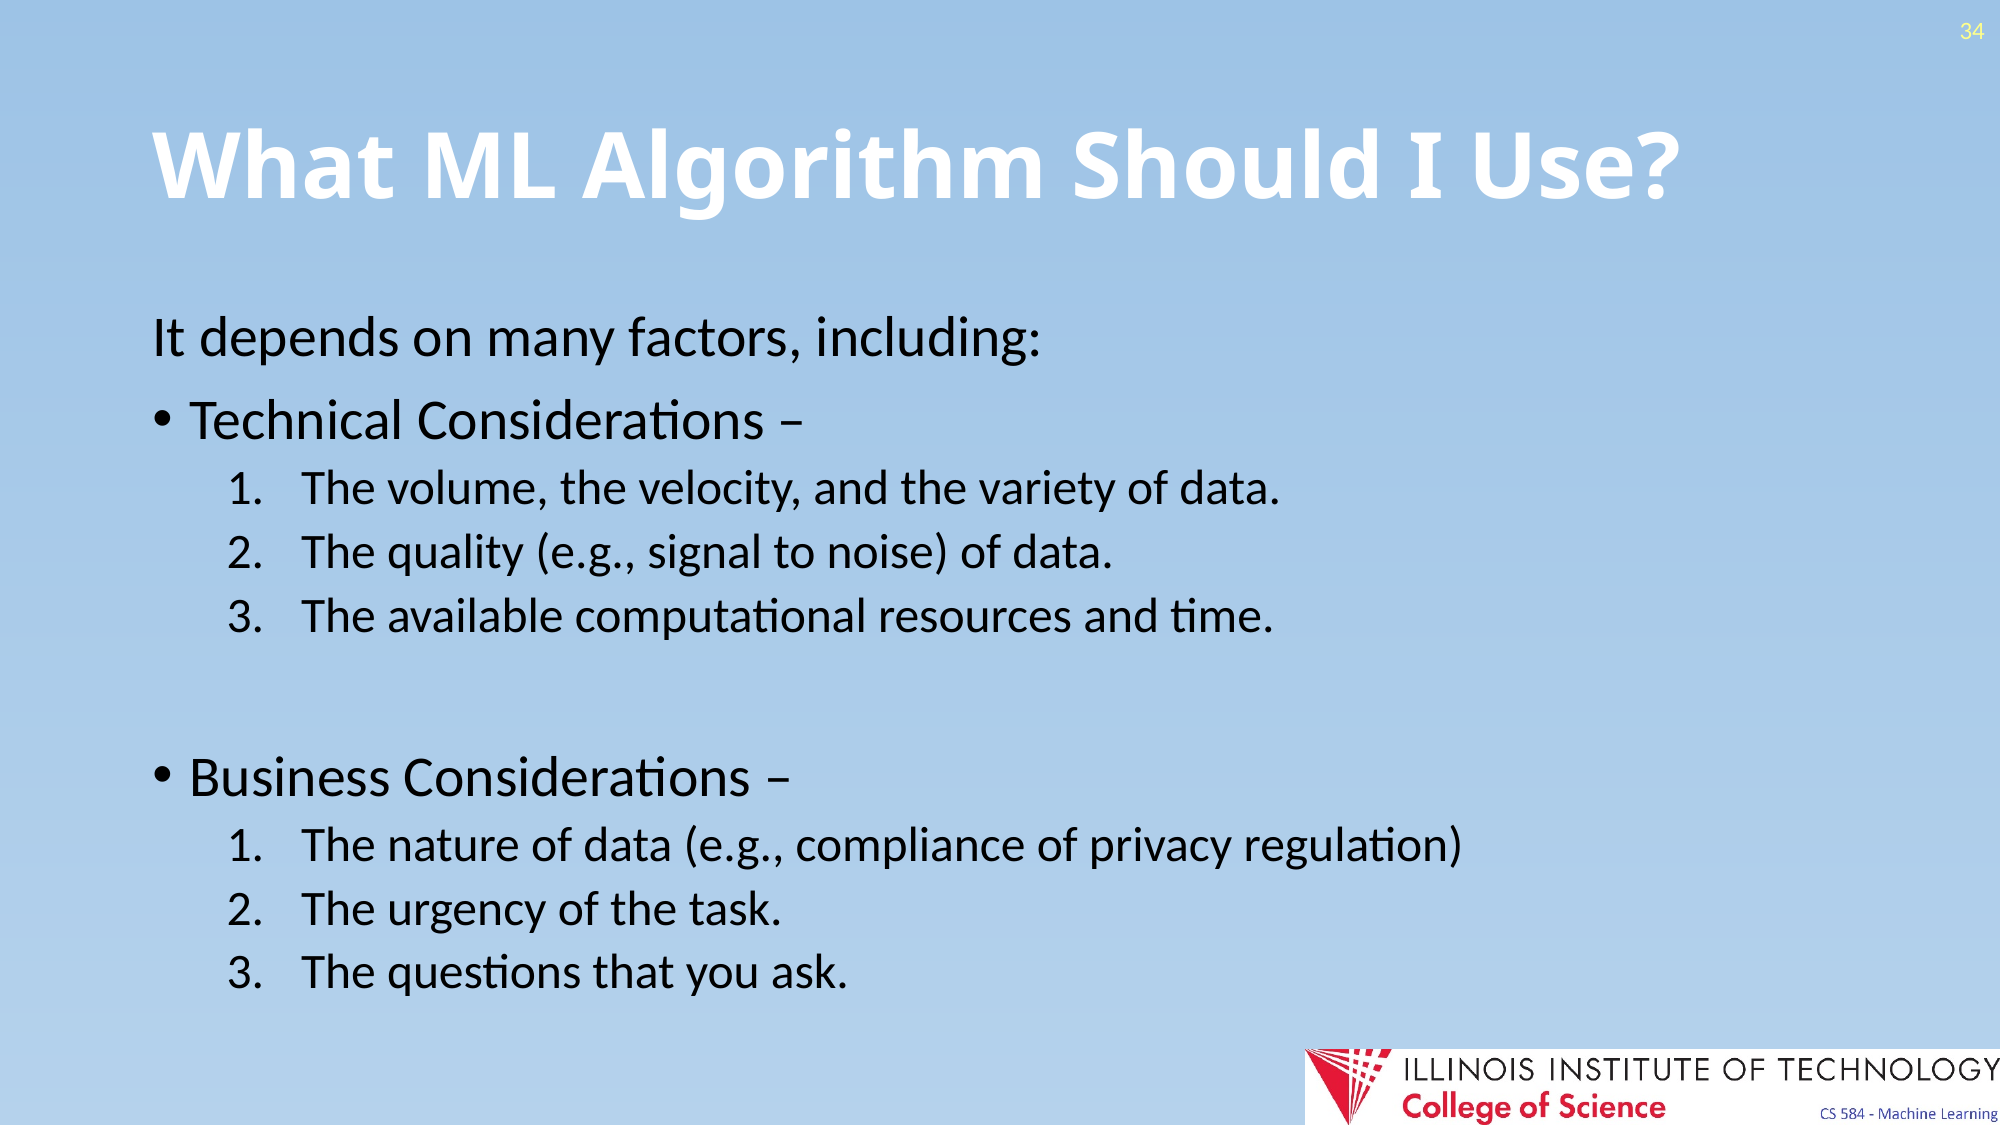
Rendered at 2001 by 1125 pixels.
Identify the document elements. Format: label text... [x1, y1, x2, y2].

slide_number 34 [1550, 0, 2000, 60]
title What ML Algorithm Should I Use? [137, 59, 1863, 278]
list It depends on many factors, including: Technical Considerations – The volume, the velocity, and the variety of data. The quality (e.g., signal to noise) of data. The available computational resources and time. Business Considerations – The nature of data (e.g., compliance of privacy regulation) The urgency of the task. The questions that you ask. [137, 299, 1863, 1014]
picture [1305, 1049, 2000, 1125]
